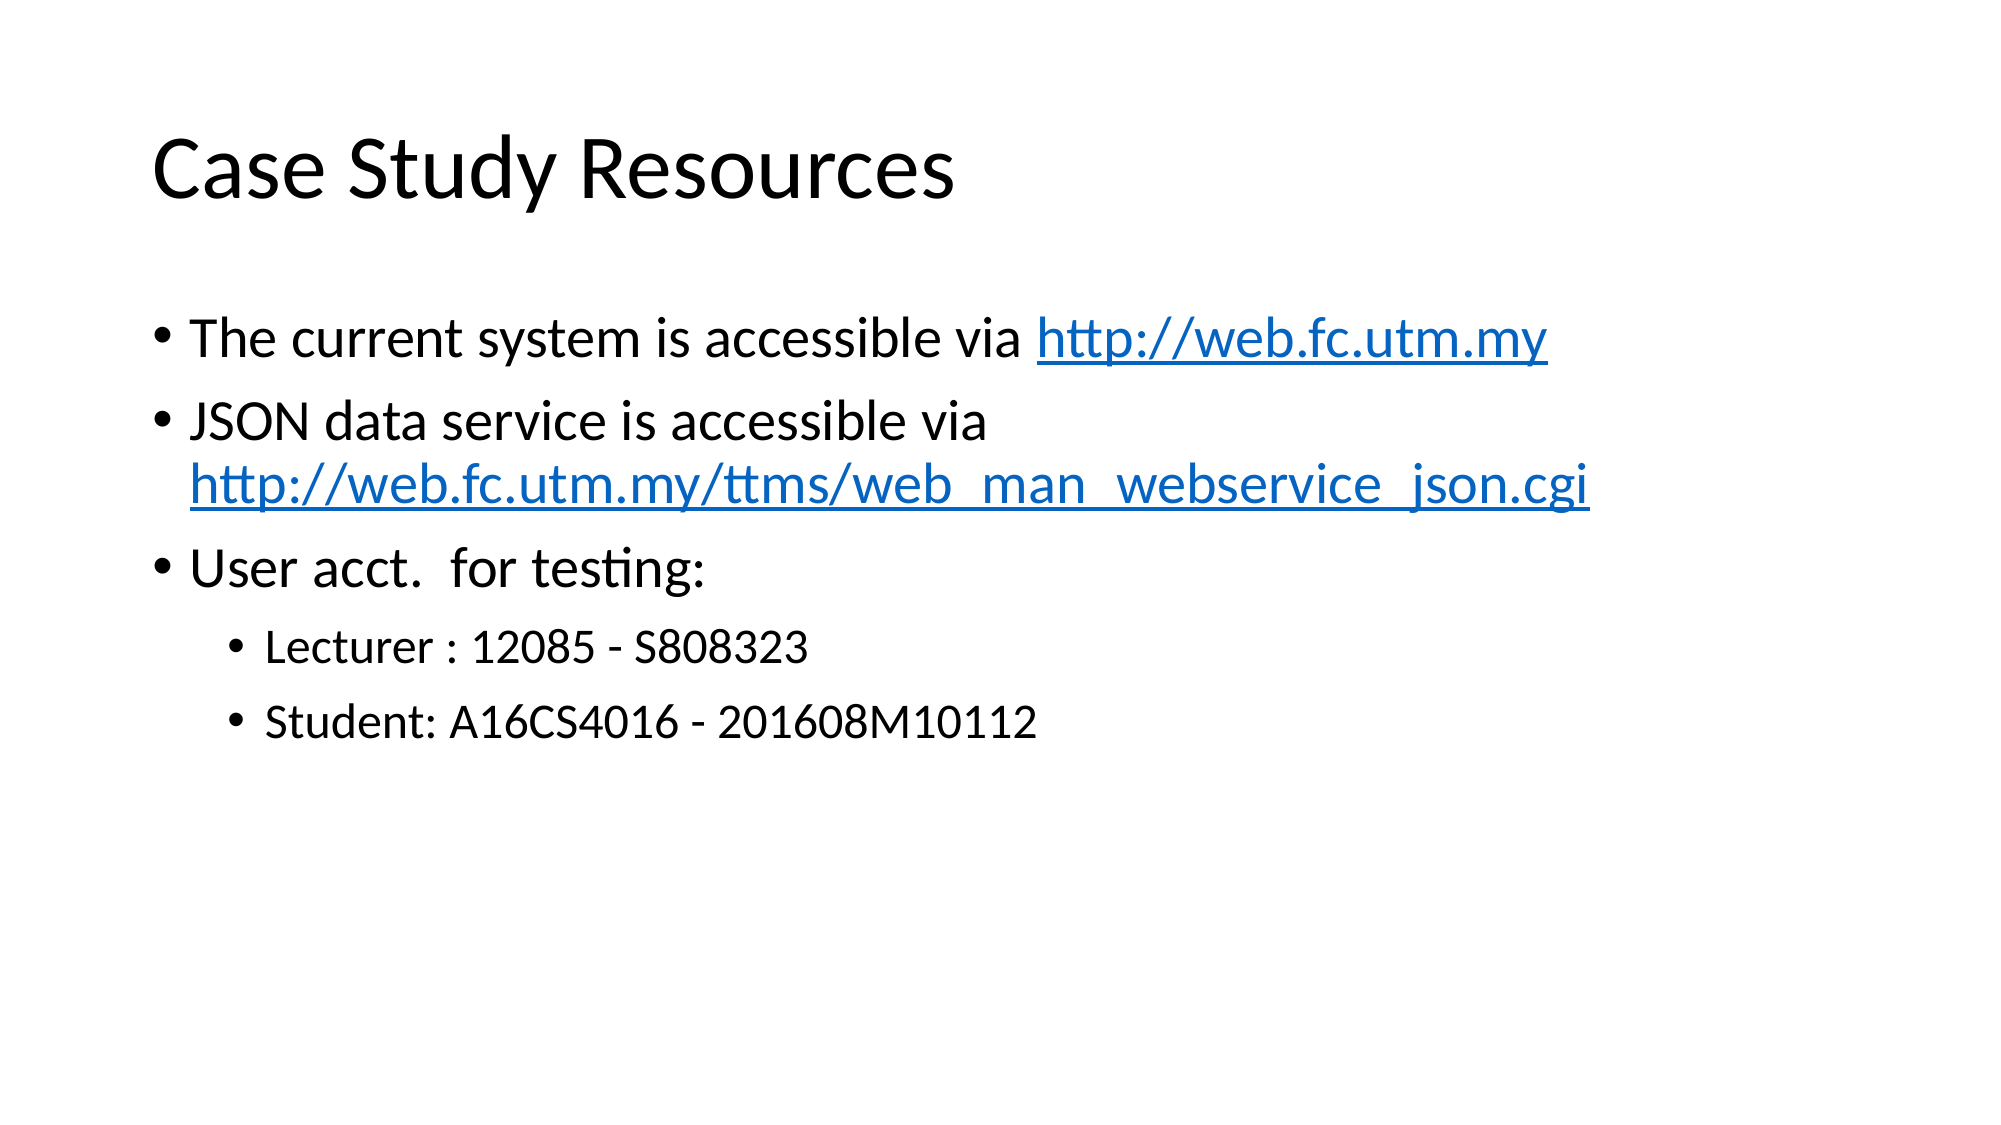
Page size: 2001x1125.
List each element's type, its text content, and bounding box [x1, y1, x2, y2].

title Case Study Resources [137, 59, 1863, 278]
list The current system is accessible via http://web.fc.utm.my JSON data service is accessible via http://web.fc.utm.my/ttms/web_man_webservice_json.cgi User acct. for testing: Lecturer : 12085 - S808323 Student: A16CS4016 - 201608M10112 [137, 299, 1863, 1014]
